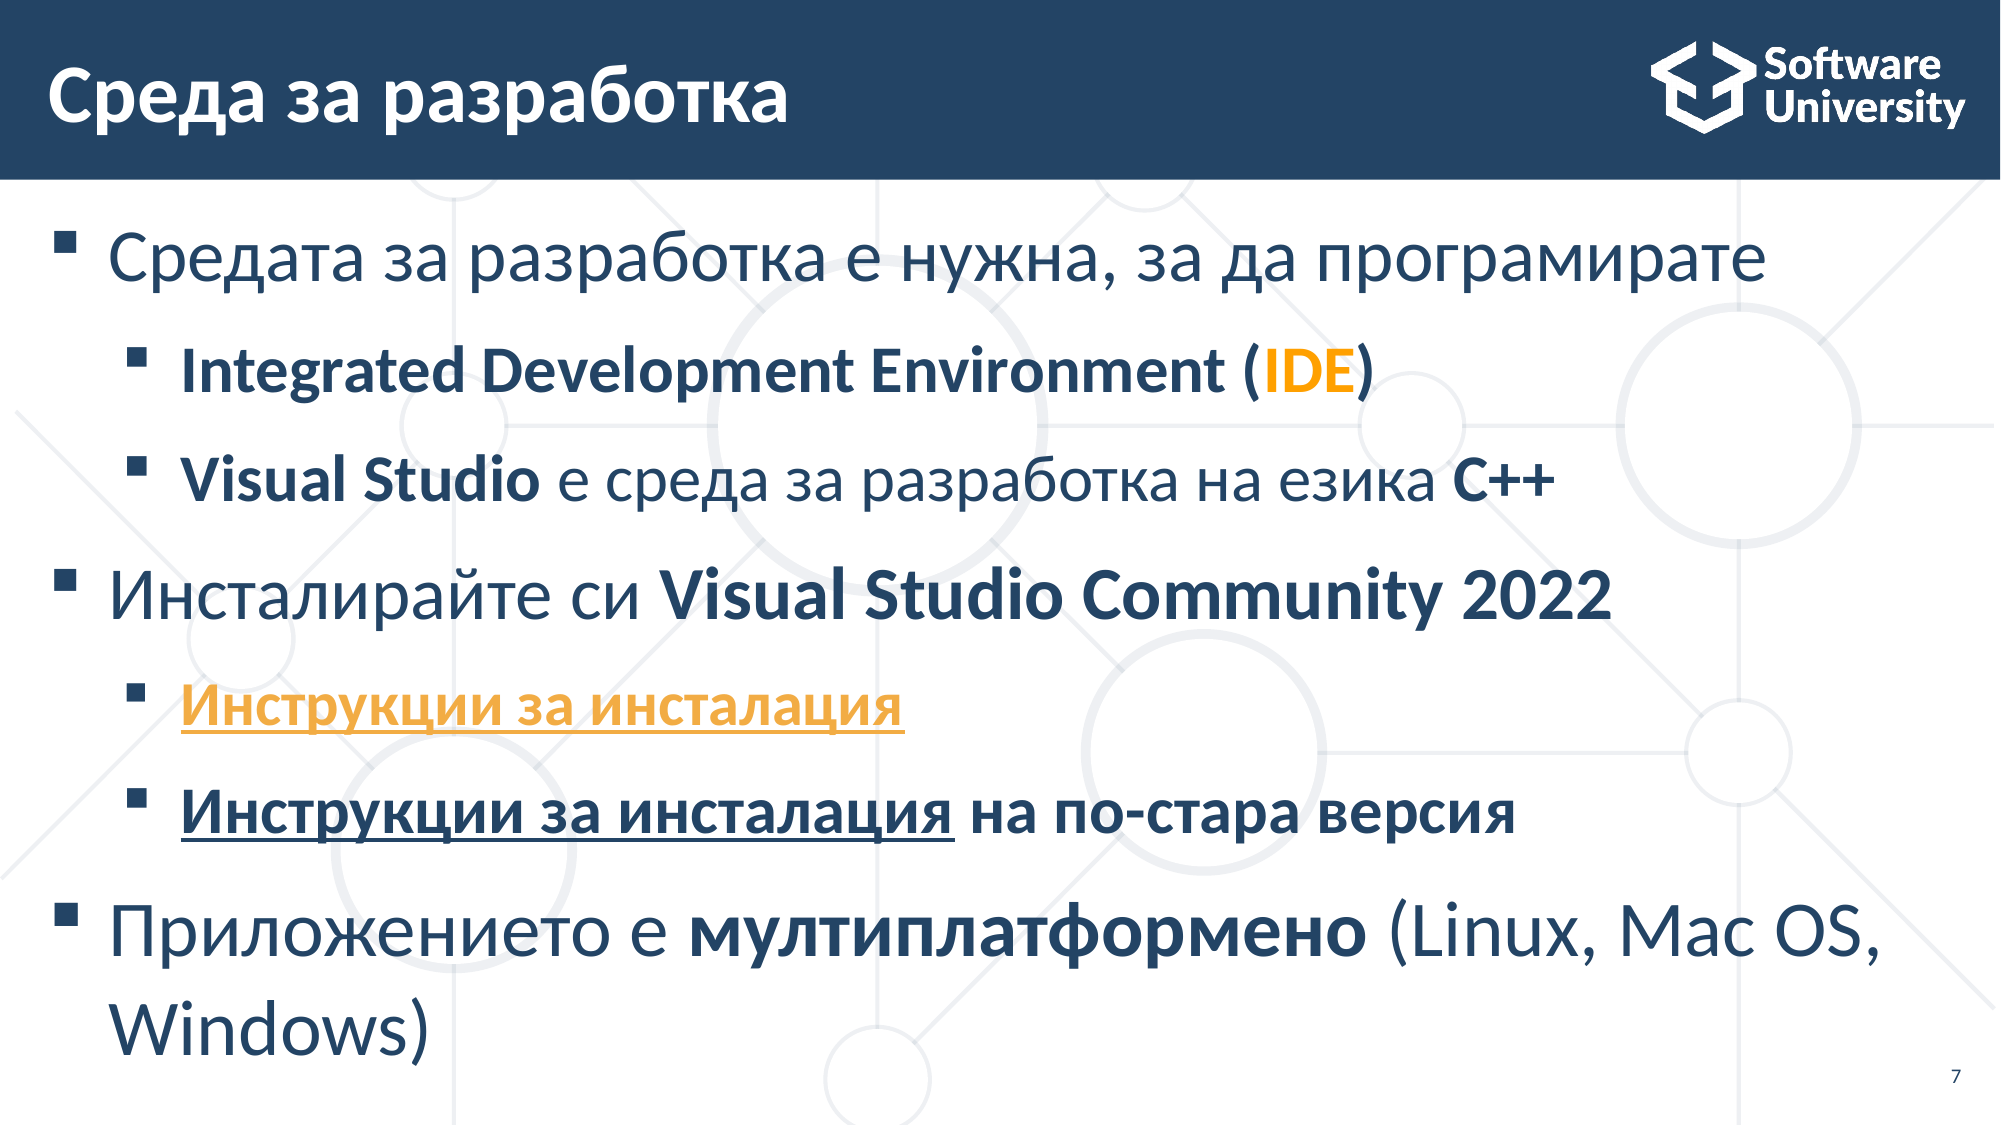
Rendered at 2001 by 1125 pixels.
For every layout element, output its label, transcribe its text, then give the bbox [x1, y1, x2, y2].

list Средата за разработка е нужна, за да програмирате Integrated Development Environment (IDE) Visual Studio е среда за разработка на езика C++ Инсталирайте си Visual Studio Community 2022 Инструкции за инсталация Инструкции за инсталация на по-стара версия Приложението е мултиплатформено (Linux, Mac OS, Windows) [31, 196, 1970, 1104]
picture [1651, 41, 1966, 134]
title Среда за разработка [31, 16, 1625, 162]
slide_number 7 [1896, 1049, 1968, 1101]
